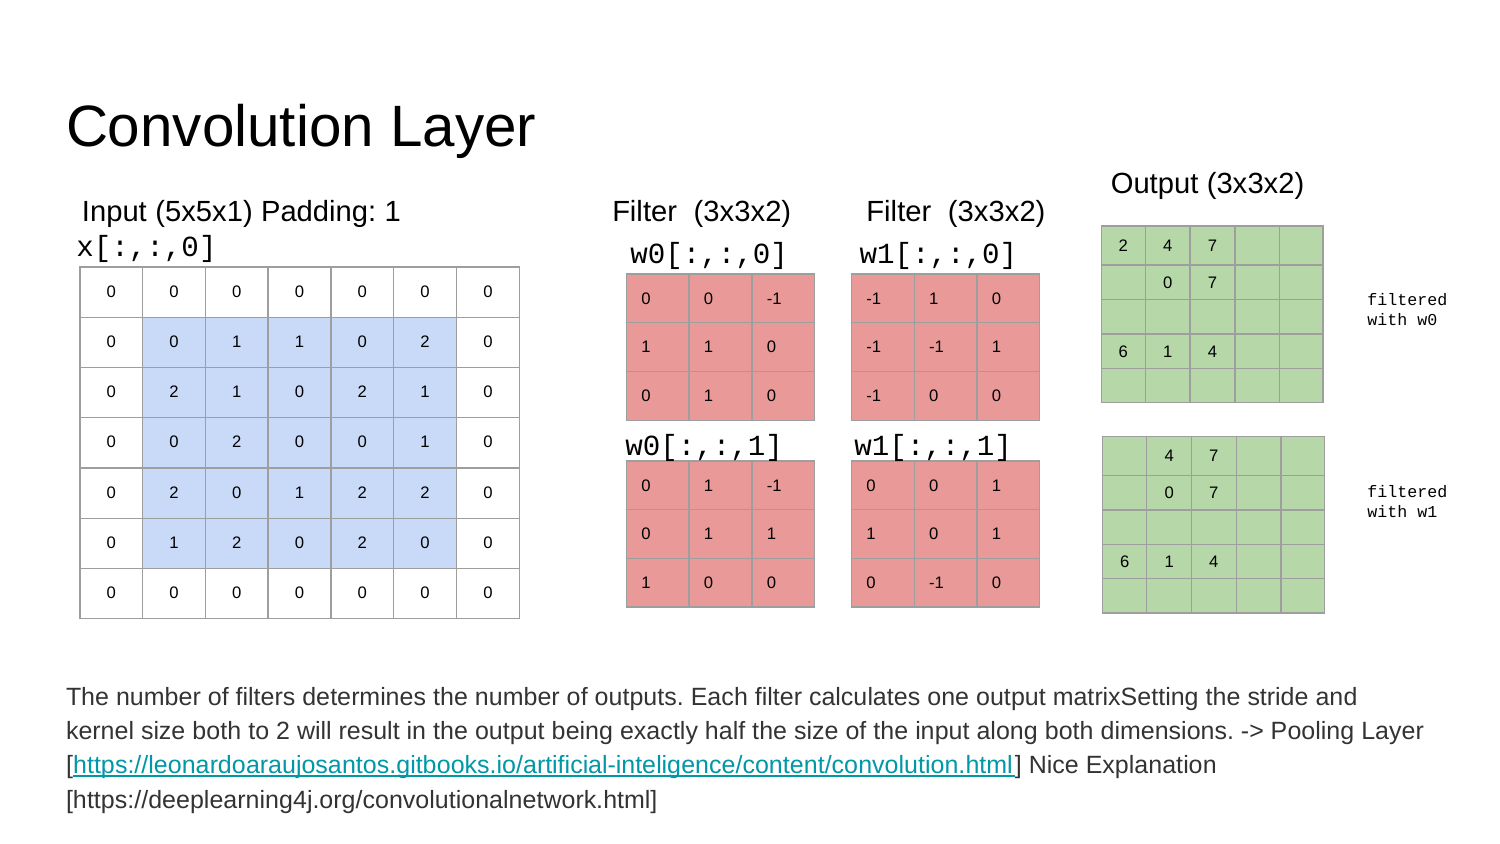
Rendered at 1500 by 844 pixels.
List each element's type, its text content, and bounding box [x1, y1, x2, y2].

table_cell 1 [206, 318, 267, 367]
text_box w1[:,:,0] [844, 218, 1124, 269]
table_cell 0 [753, 372, 814, 410]
table_header 7 [1192, 437, 1236, 475]
table_cell [1191, 369, 1234, 402]
table_cell 1 [852, 510, 914, 558]
table_header 0 [852, 462, 914, 509]
table_header 4 [1147, 437, 1191, 475]
text_box w0[:,:,0] [615, 218, 895, 274]
table_cell [1102, 266, 1145, 299]
table_cell [1280, 266, 1322, 299]
table_header 0 [332, 268, 393, 317]
table_cell 0 [457, 519, 519, 568]
table_cell [1236, 335, 1279, 368]
table_cell 1 [690, 510, 751, 558]
table_cell [1192, 579, 1236, 612]
table_cell 0 [753, 559, 814, 606]
table_header 1 [978, 462, 1039, 509]
table_cell 0 [81, 569, 142, 618]
table_cell [1282, 579, 1324, 612]
table_header 0 [206, 268, 267, 317]
table_cell 2 [394, 318, 456, 367]
table_cell 0 [143, 318, 205, 367]
table_header 1 [690, 462, 751, 509]
table_cell 0 [457, 469, 519, 518]
table_cell 0 [332, 318, 393, 367]
table_header -1 [753, 462, 814, 509]
table_cell 0 [332, 418, 393, 467]
table_cell [1147, 511, 1191, 544]
table_cell 0 [81, 418, 142, 467]
table_cell [1236, 300, 1279, 333]
text_box filtered with w1 [1352, 466, 1477, 506]
table_header [1237, 437, 1280, 475]
title Convolution Layer [51, 72, 1449, 167]
table_cell 6 [1103, 545, 1146, 578]
table_header 0 [457, 268, 519, 317]
table_cell 1 [206, 368, 267, 417]
table_cell [1280, 300, 1322, 333]
table_header 0 [394, 268, 456, 317]
table_cell 1 [627, 559, 688, 606]
table_cell 0 [81, 469, 142, 518]
table_cell 7 [1192, 476, 1236, 509]
table_cell 0 [457, 318, 519, 367]
table_cell 0 [81, 318, 142, 367]
table_header [1280, 227, 1322, 264]
list The number of filters determines the number of outputs. Each filter calculates one output matrixSetting the stride and kernel size both to 2 will result in the output being exactly half the size of the input along both dimensions. -> Pooling Layer [https://leonardoaraujosantos.gitbooks.io/artificial-inteligence/content/convolution.html] Nice Explanation [https://deeplearning4j.org/convolutionalnetwork.html] [51, 190, 1449, 821]
table_cell 0 [627, 510, 688, 558]
table_cell 1 [394, 418, 456, 467]
text_box filtered with w0 [1352, 274, 1477, 314]
table_cell [1236, 266, 1279, 299]
table_cell 1 [1147, 545, 1191, 578]
table_cell 0 [627, 372, 688, 410]
table_header 0 [690, 275, 751, 322]
table_cell 0 [457, 569, 519, 618]
table_header 7 [1191, 227, 1234, 264]
table_cell 2 [332, 368, 393, 417]
table_cell [1147, 579, 1191, 612]
table_cell 2 [143, 368, 205, 417]
table_cell 1 [1146, 335, 1189, 368]
table_cell [1146, 300, 1189, 333]
table_cell 0 [269, 418, 330, 467]
table_cell 2 [206, 519, 267, 568]
table_cell [1237, 511, 1280, 544]
table_cell [1102, 300, 1145, 333]
table_cell [1102, 369, 1145, 402]
table_cell -1 [852, 323, 914, 371]
table_cell [1282, 545, 1324, 578]
table_cell -1 [852, 372, 914, 410]
table_cell 6 [1102, 335, 1145, 368]
text_box x[:,:,0] [61, 212, 341, 263]
table_cell 0 [753, 323, 814, 371]
table_cell 2 [332, 519, 393, 568]
table_header 0 [915, 462, 976, 509]
table_cell 0 [1147, 476, 1191, 509]
table_cell 0 [81, 368, 142, 417]
table_cell 0 [206, 469, 267, 518]
table_cell -1 [915, 559, 976, 606]
table_cell 2 [143, 469, 205, 518]
table_cell [1103, 476, 1146, 509]
table_cell 1 [753, 510, 814, 558]
table_cell 0 [457, 368, 519, 417]
table_cell [1103, 511, 1146, 544]
table_cell [1280, 369, 1322, 402]
table_header 2 [1102, 227, 1145, 264]
table_header 1 [915, 275, 976, 322]
table_cell [1191, 300, 1234, 333]
text_box w0[:,:,1] [610, 410, 815, 461]
table_header 0 [627, 275, 688, 322]
table_cell 2 [206, 418, 267, 467]
table_cell 0 [143, 569, 205, 618]
table_cell 0 [690, 559, 751, 606]
table_header [1236, 227, 1279, 264]
table_cell [1146, 369, 1189, 402]
table_cell [1103, 579, 1146, 612]
table_cell [1237, 545, 1280, 578]
table_cell 0 [206, 569, 267, 618]
table_cell [1282, 511, 1324, 544]
table_cell 0 [394, 519, 456, 568]
table_cell [1236, 369, 1279, 402]
text_box w1[:,:,1] [839, 410, 1040, 461]
table_cell 2 [332, 469, 393, 518]
text_box Output (3x3x2) [1095, 149, 1341, 204]
table_cell 1 [394, 368, 456, 417]
table_cell 0 [81, 519, 142, 568]
table_cell -1 [915, 323, 976, 371]
table_header [1282, 437, 1324, 475]
table_header -1 [852, 275, 914, 322]
table_cell 1 [627, 323, 688, 371]
table_cell [1237, 476, 1280, 509]
table_cell 1 [690, 323, 751, 371]
table_cell [1192, 511, 1236, 544]
table_cell 1 [690, 372, 751, 410]
table_cell 1 [269, 469, 330, 518]
table_cell 2 [394, 469, 456, 518]
table_header 0 [978, 275, 1039, 322]
table_cell 0 [978, 559, 1039, 606]
table_cell 0 [915, 372, 976, 410]
table_cell [1237, 579, 1280, 612]
table_cell 4 [1192, 545, 1236, 578]
table_cell 7 [1191, 266, 1234, 299]
table_header 0 [627, 462, 688, 509]
table_cell 0 [915, 510, 976, 558]
table_cell 0 [457, 418, 519, 467]
table_cell 1 [269, 318, 330, 367]
table_cell [1280, 335, 1322, 368]
table_cell 0 [978, 372, 1039, 410]
table_cell 1 [978, 510, 1039, 558]
table_cell 4 [1191, 335, 1234, 368]
table_header 0 [143, 268, 205, 317]
text_box Input (5x5x1) Padding: 1 [66, 177, 744, 257]
table_cell 0 [852, 559, 914, 606]
table_cell 0 [269, 368, 330, 417]
table_header 0 [269, 268, 330, 317]
table_cell 0 [332, 569, 393, 618]
table_cell 0 [143, 418, 205, 467]
table_cell [1282, 476, 1324, 509]
table_cell 0 [394, 569, 456, 618]
table_header -1 [753, 275, 814, 322]
table_header [1103, 437, 1146, 475]
table_header 4 [1146, 227, 1189, 264]
table_cell 0 [269, 519, 330, 568]
table_cell 0 [269, 569, 330, 618]
table_header 0 [81, 268, 142, 317]
table_cell 1 [143, 519, 205, 568]
table_cell 1 [978, 323, 1039, 371]
table_cell 0 [1146, 266, 1189, 299]
